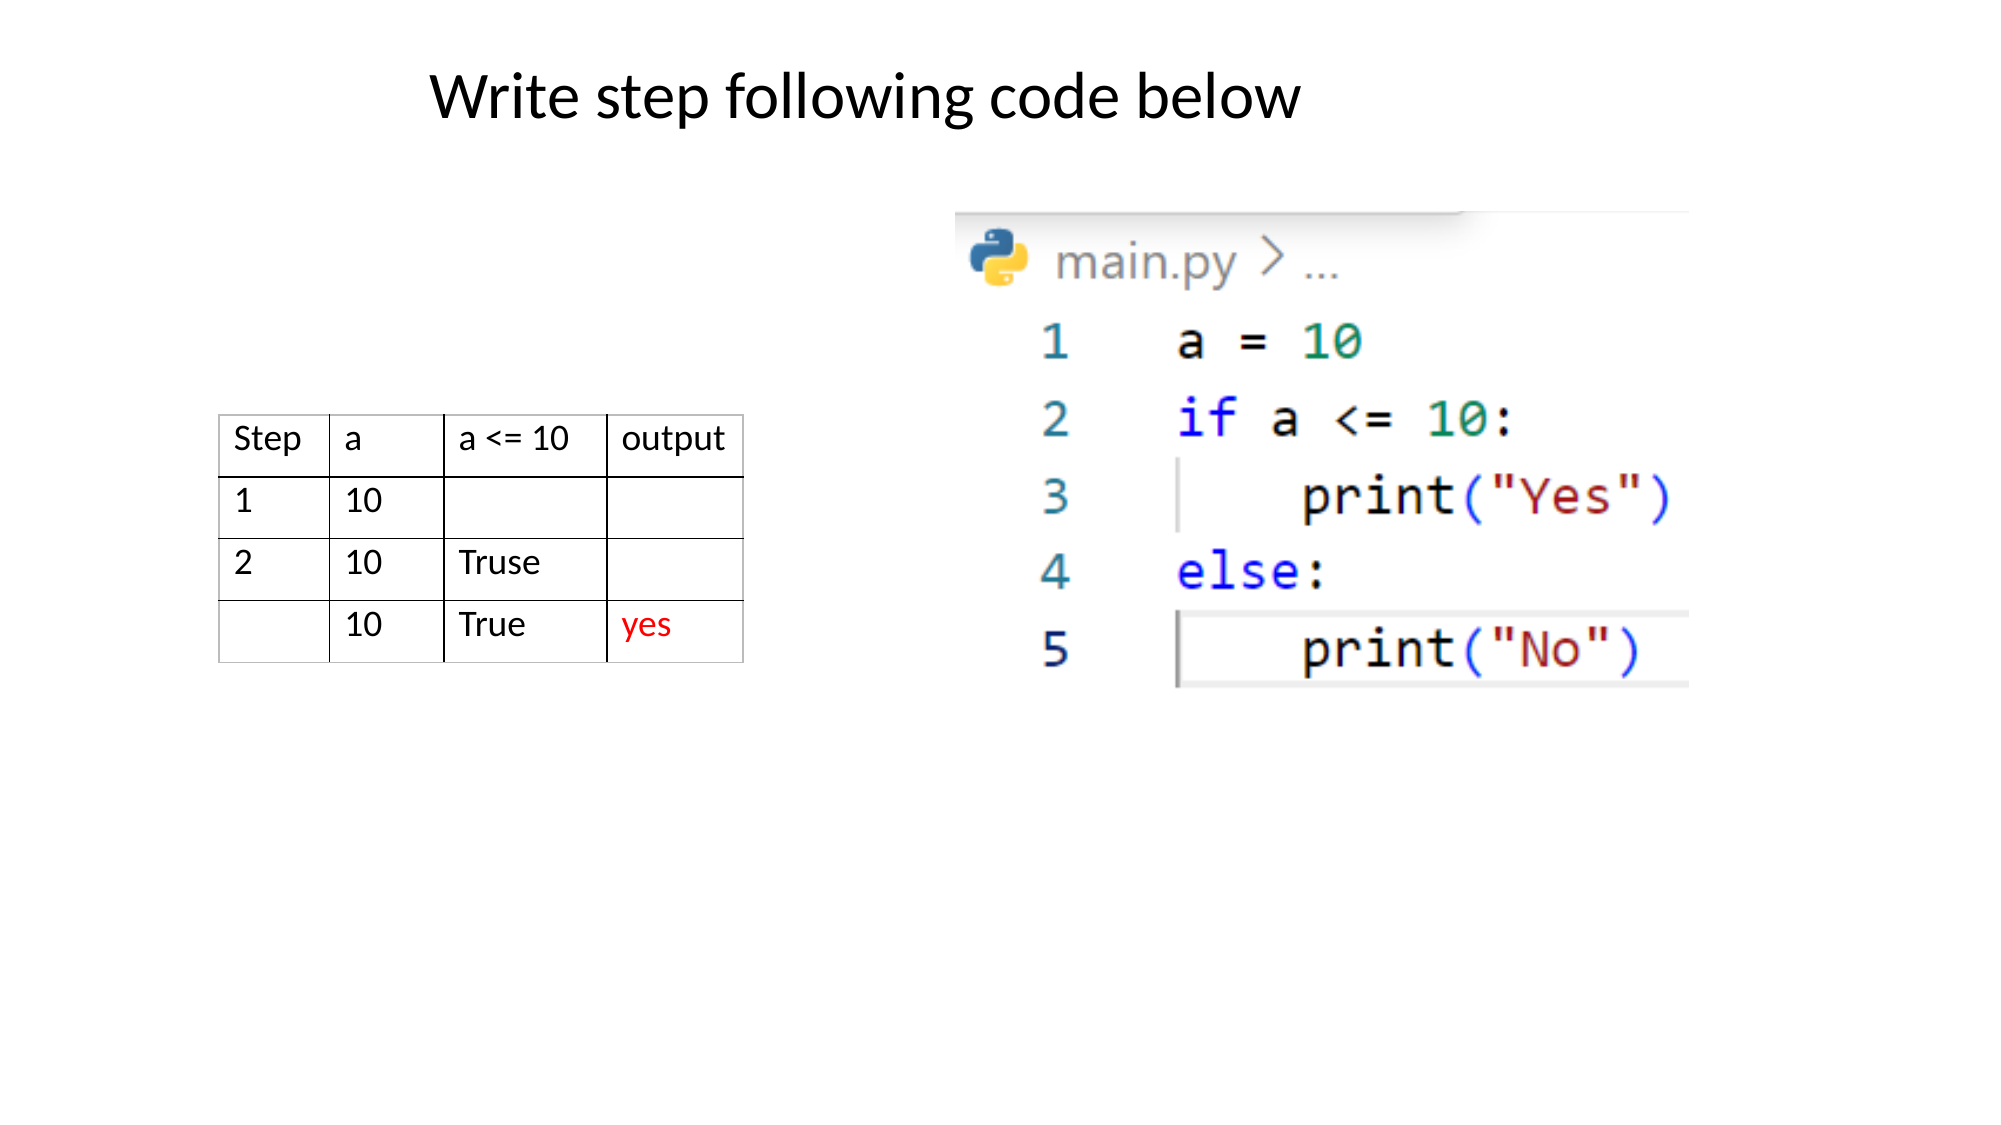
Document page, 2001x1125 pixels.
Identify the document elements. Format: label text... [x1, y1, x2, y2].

table_cell yes [608, 601, 742, 662]
table_cell 1 [220, 478, 329, 538]
table_header output [608, 416, 742, 476]
text_box Write step following code below [414, 44, 1318, 140]
table_cell [608, 478, 742, 538]
table_cell 10 [330, 601, 443, 662]
table_cell Truse [445, 539, 606, 600]
table_header Step [220, 416, 329, 476]
table_header a [330, 416, 443, 476]
table_cell True [445, 601, 606, 662]
table_cell 10 [330, 478, 443, 538]
table_cell 10 [330, 539, 443, 600]
table_cell [445, 478, 606, 538]
table_cell [608, 539, 742, 600]
table_header a <= 10 [445, 416, 606, 476]
picture [955, 211, 1689, 726]
table_cell [220, 601, 329, 662]
table_cell 2 [220, 539, 329, 600]
